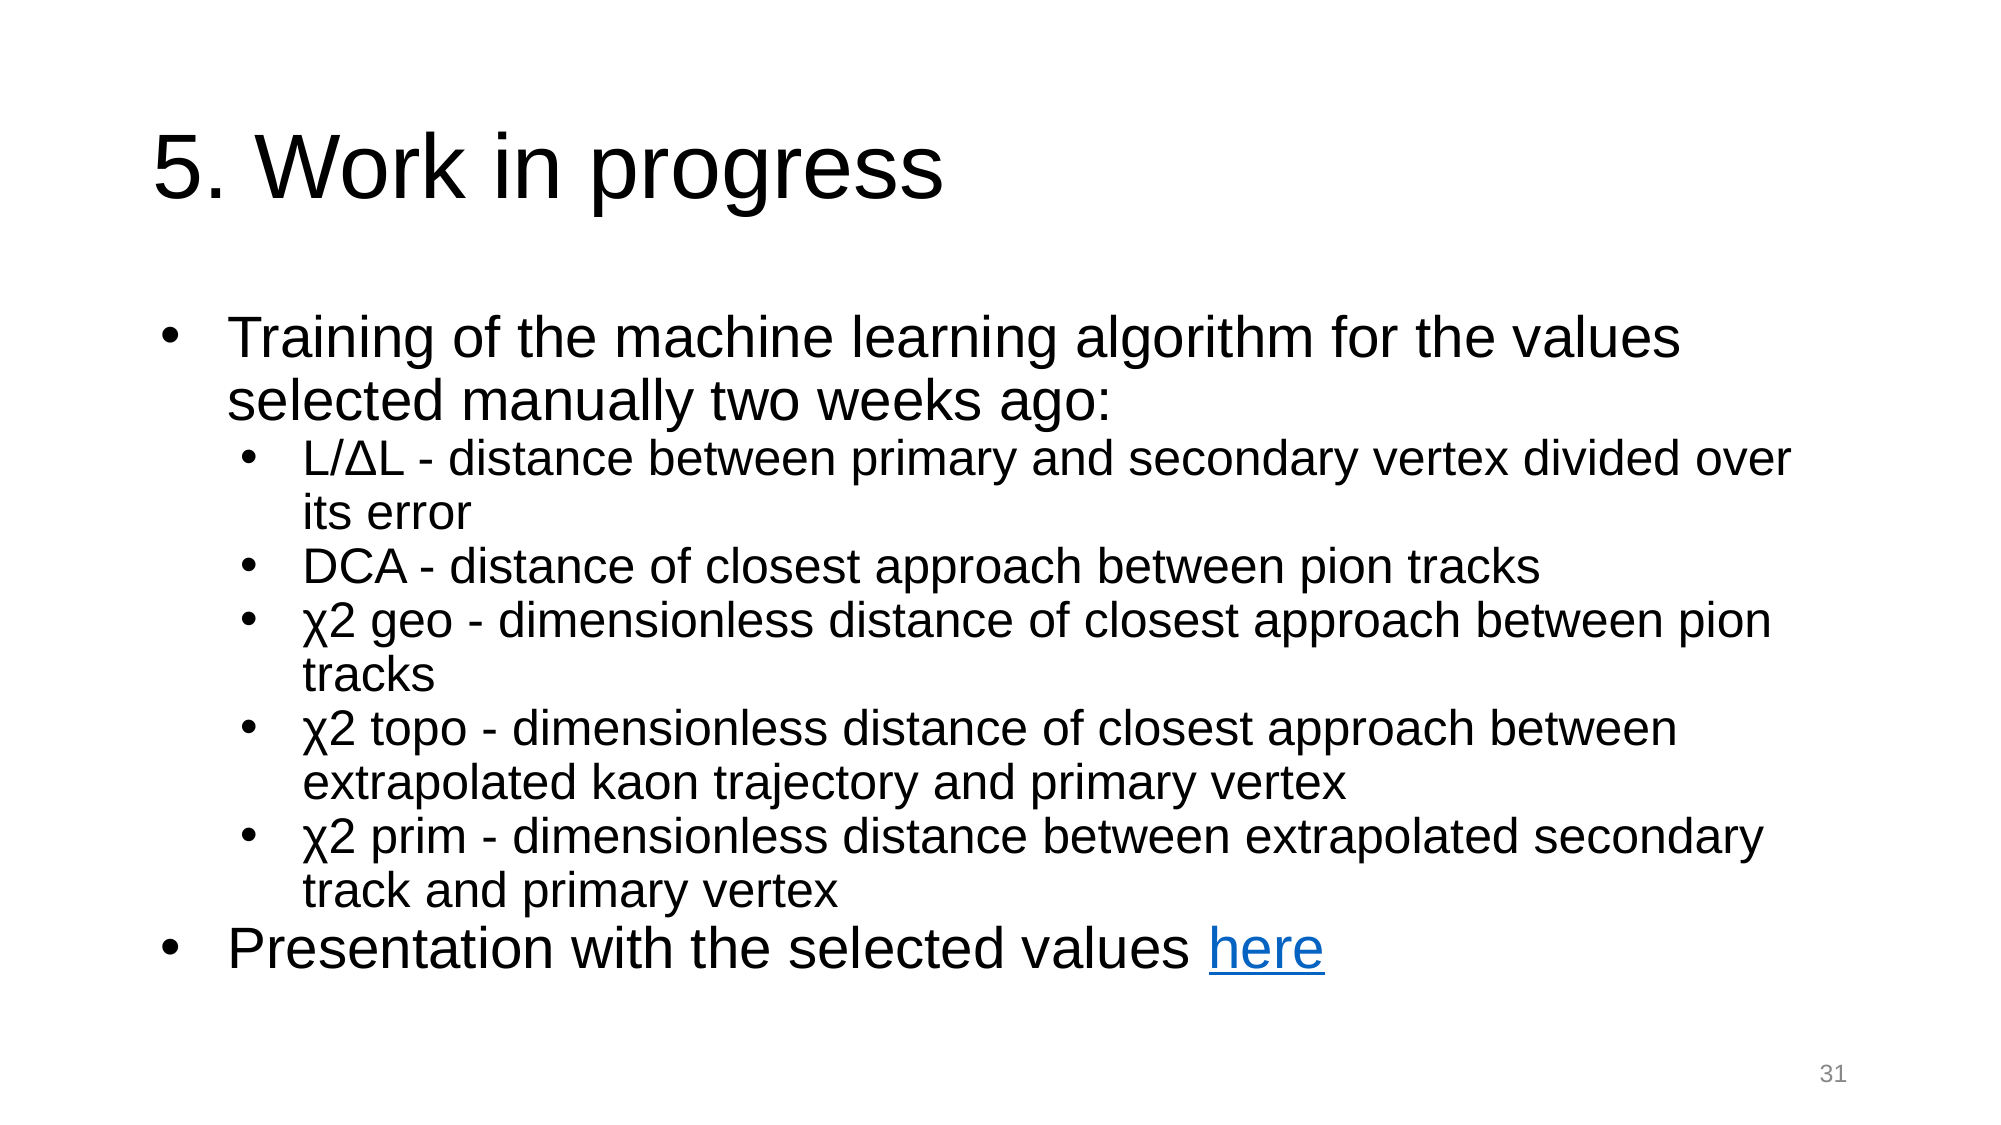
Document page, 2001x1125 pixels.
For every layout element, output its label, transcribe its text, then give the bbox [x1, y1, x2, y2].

slide_number ‹#› [1412, 1042, 1863, 1103]
list Training of the machine learning algorithm for the values selected manually two weeks ago: L/ΔL - distance between primary and secondary vertex divided over its error DCA - distance of closest approach between pion tracks χ2 geo - dimensionless distance of closest approach between pion tracks χ2 topo - dimensionless distance of closest approach between extrapolated kaon trajectory and primary vertex χ2 prim - dimensionless distance between extrapolated secondary track and primary vertex Presentation with the selected values here [137, 299, 1863, 1103]
title 5. Work in progress [137, 59, 1863, 278]
